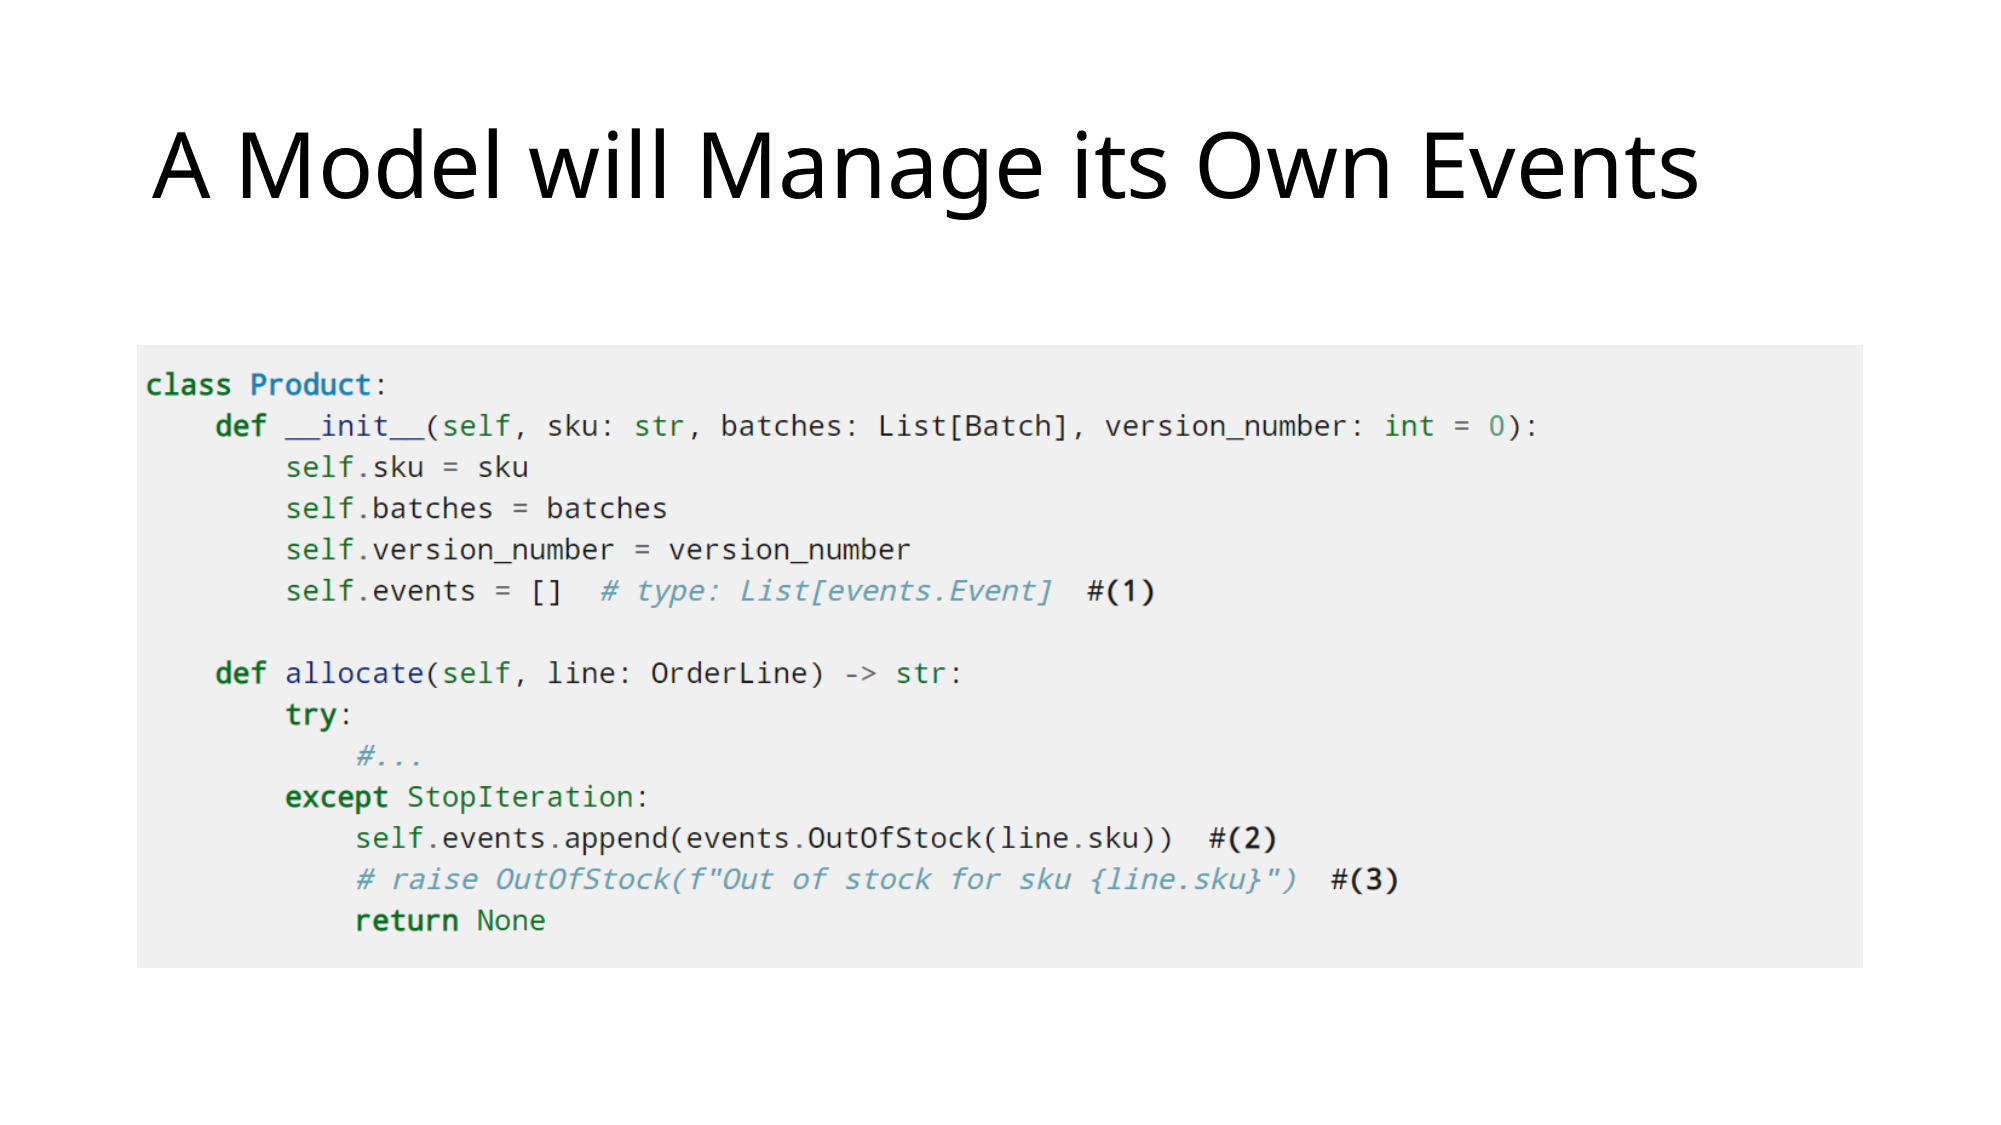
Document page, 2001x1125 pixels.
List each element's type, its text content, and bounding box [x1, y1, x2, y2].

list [137, 345, 1863, 968]
title A Model will Manage its Own Events [137, 59, 1863, 278]
